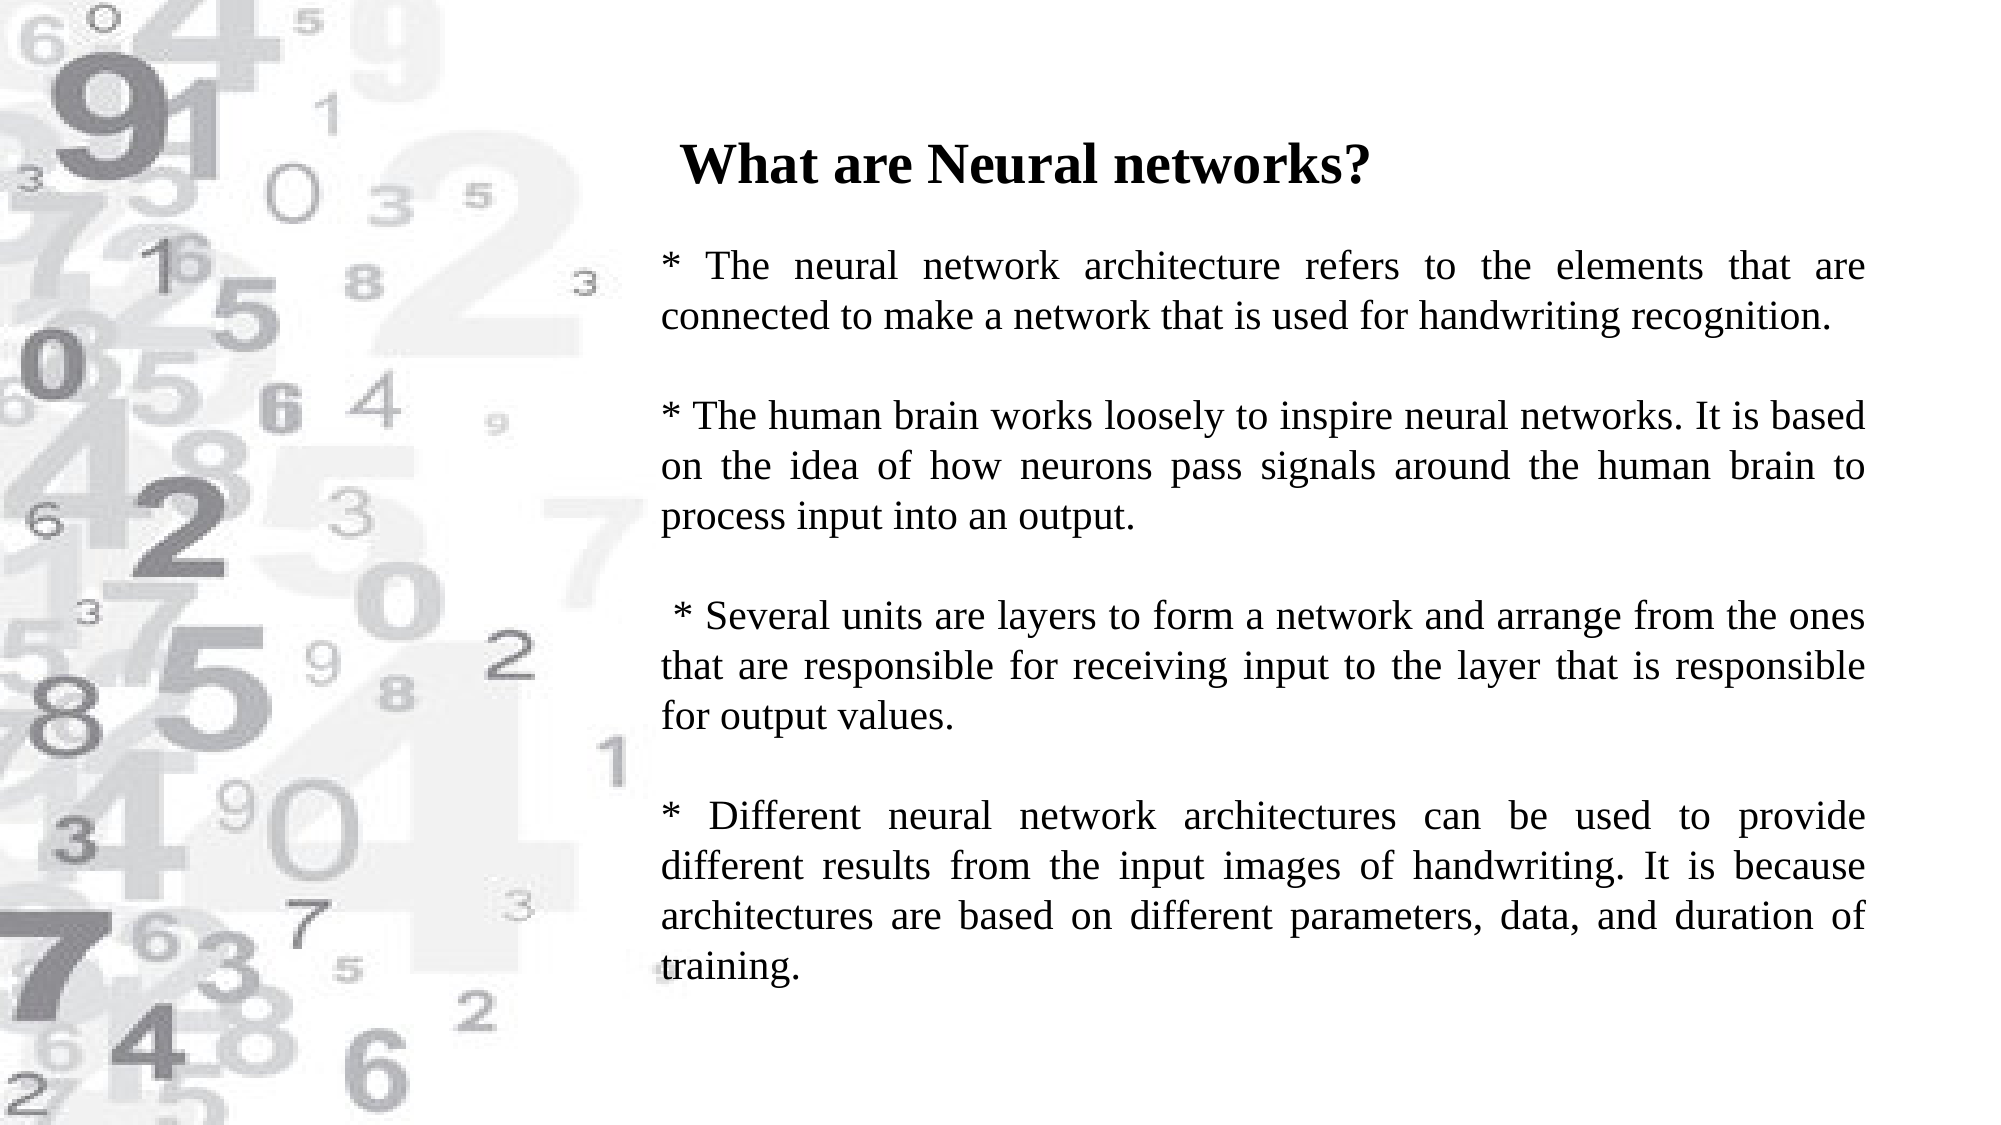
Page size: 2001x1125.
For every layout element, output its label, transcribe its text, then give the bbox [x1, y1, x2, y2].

text_box What are Neural networks? [664, 118, 1485, 203]
picture [0, 0, 2001, 1125]
text_box * The neural network architecture refers to the elements that are connected to make a network that is used for handwriting recognition. * The human brain works loosely to inspire neural networks. It is based on the idea of how neurons pass signals around the human brain to process input into an output. * Several units are layers to form a network and arrange from the ones that are responsible for receiving input to the layer that is responsible for output values. * Different neural network architectures can be used to provide different results from the input images of handwriting. It is because architectures are based on different parameters, data, and duration of training. [646, 230, 1882, 1041]
